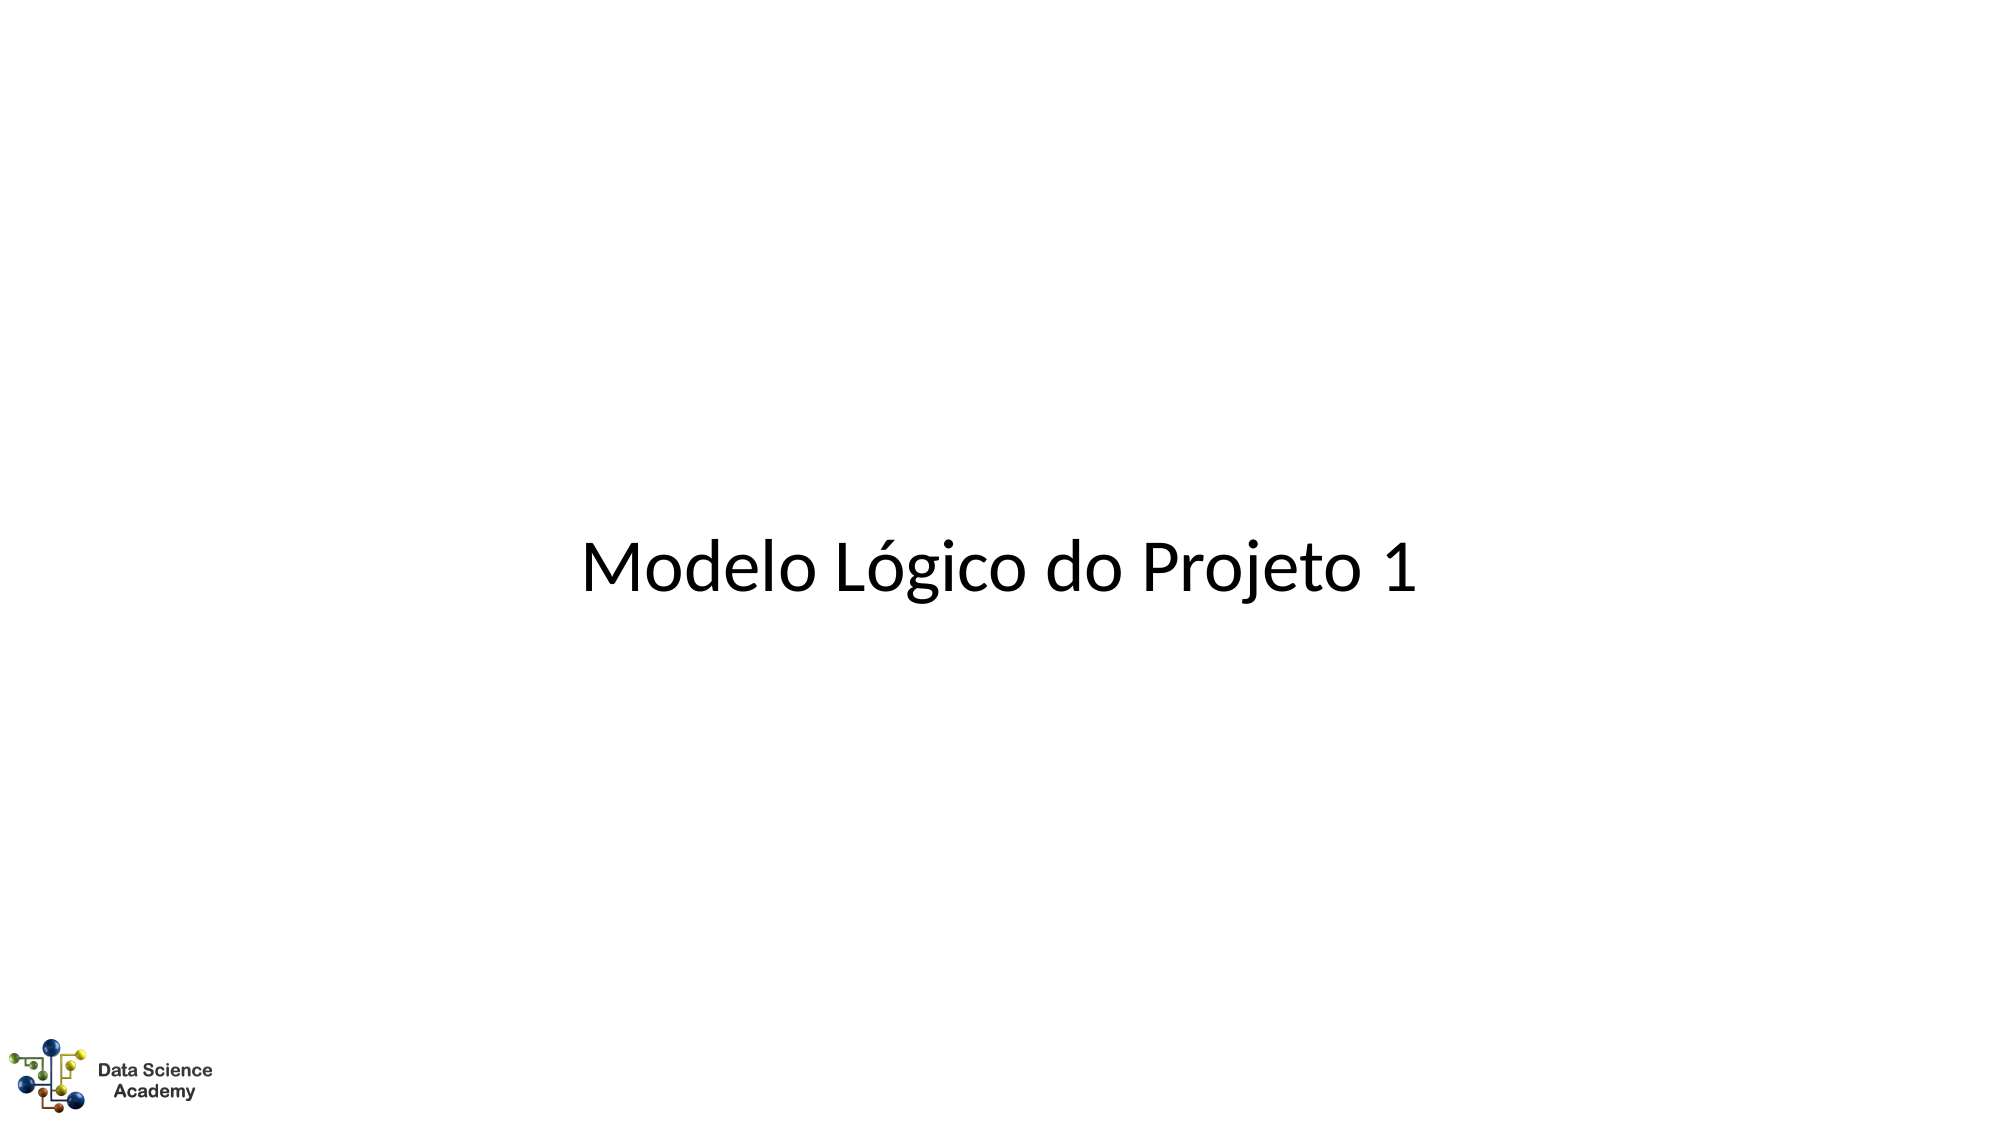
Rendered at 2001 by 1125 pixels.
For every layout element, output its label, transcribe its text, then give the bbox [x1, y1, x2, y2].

picture [0, 1010, 229, 1125]
text_box Modelo Lógico do Projeto 1 [399, 509, 1600, 615]
